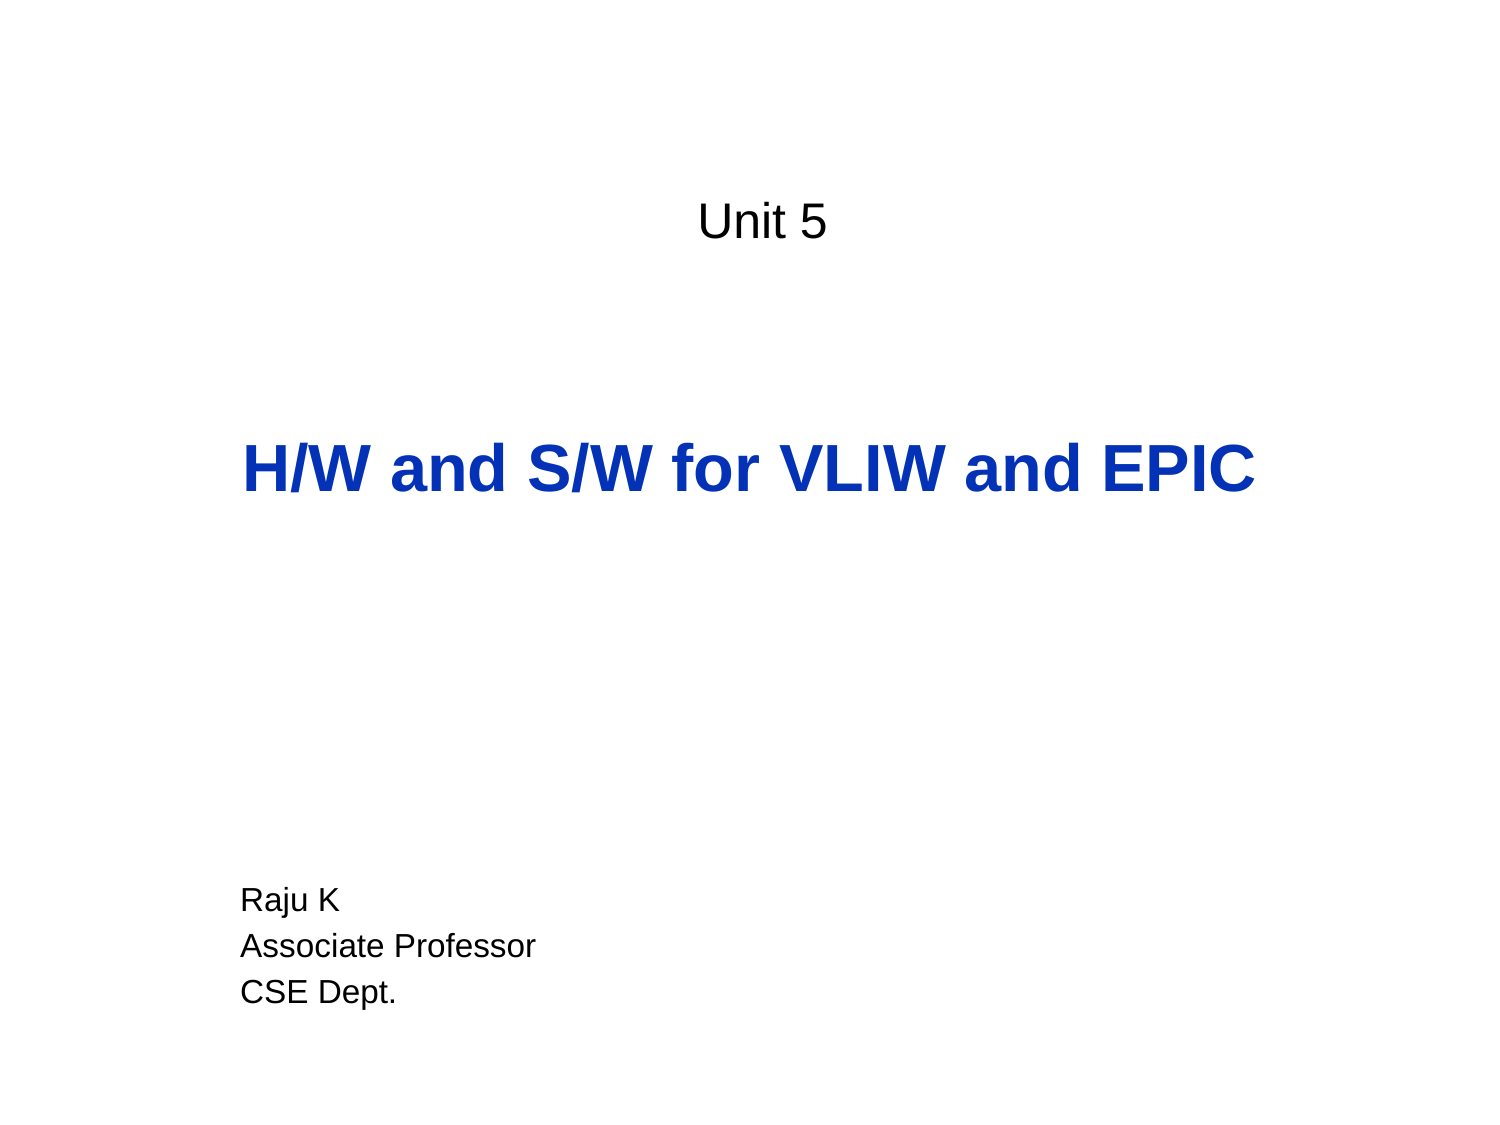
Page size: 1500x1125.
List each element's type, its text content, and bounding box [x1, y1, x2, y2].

text_box Unit 5 [237, 187, 1288, 275]
title H/W and S/W for VLIW and EPIC [112, 349, 1388, 591]
subtitle Raju K Associate Professor CSE Dept. [224, 874, 1276, 1125]
